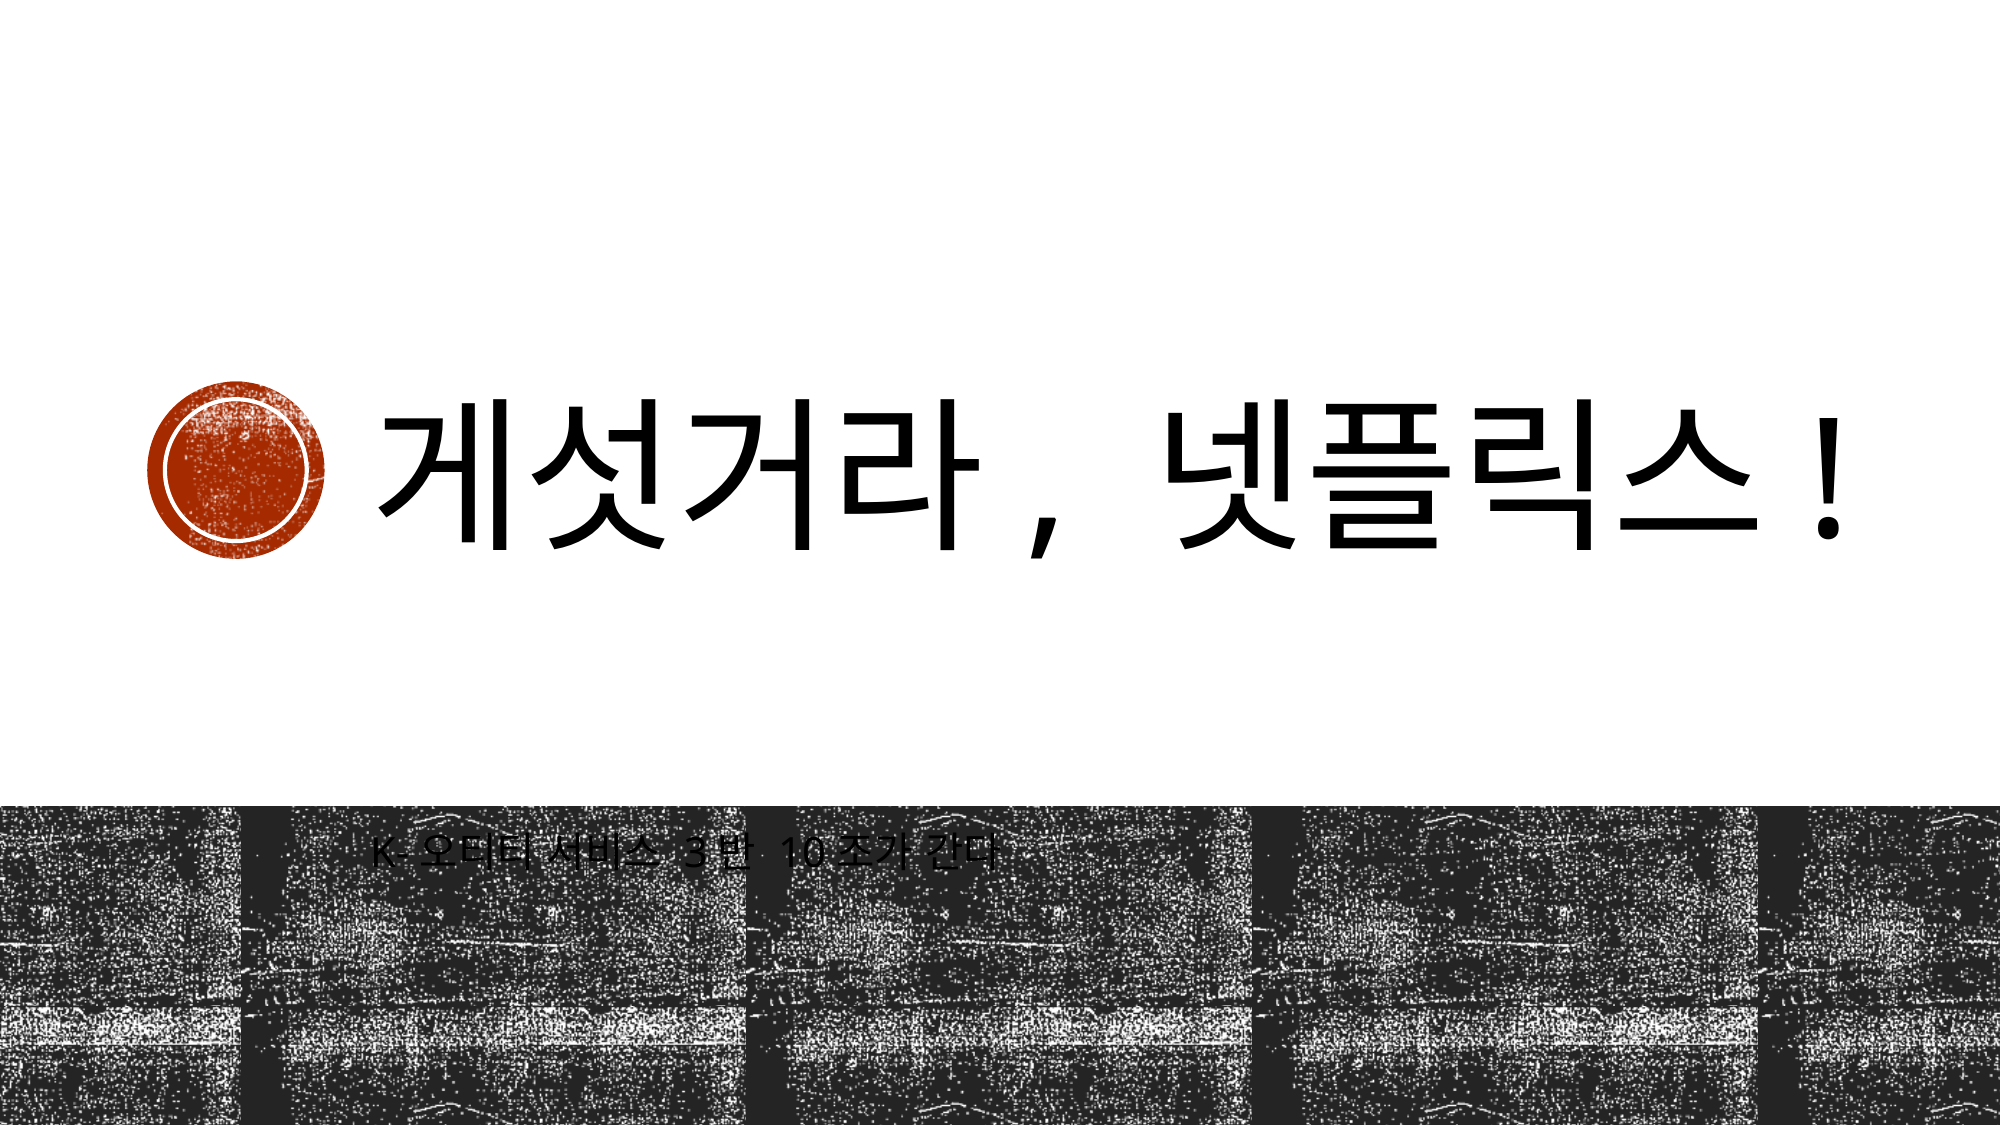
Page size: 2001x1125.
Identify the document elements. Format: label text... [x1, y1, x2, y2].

title 게섯거라, 넷플릭스! [355, 201, 1878, 779]
list K-오티티 서비스 3반 10조가 간다 [355, 823, 1841, 999]
